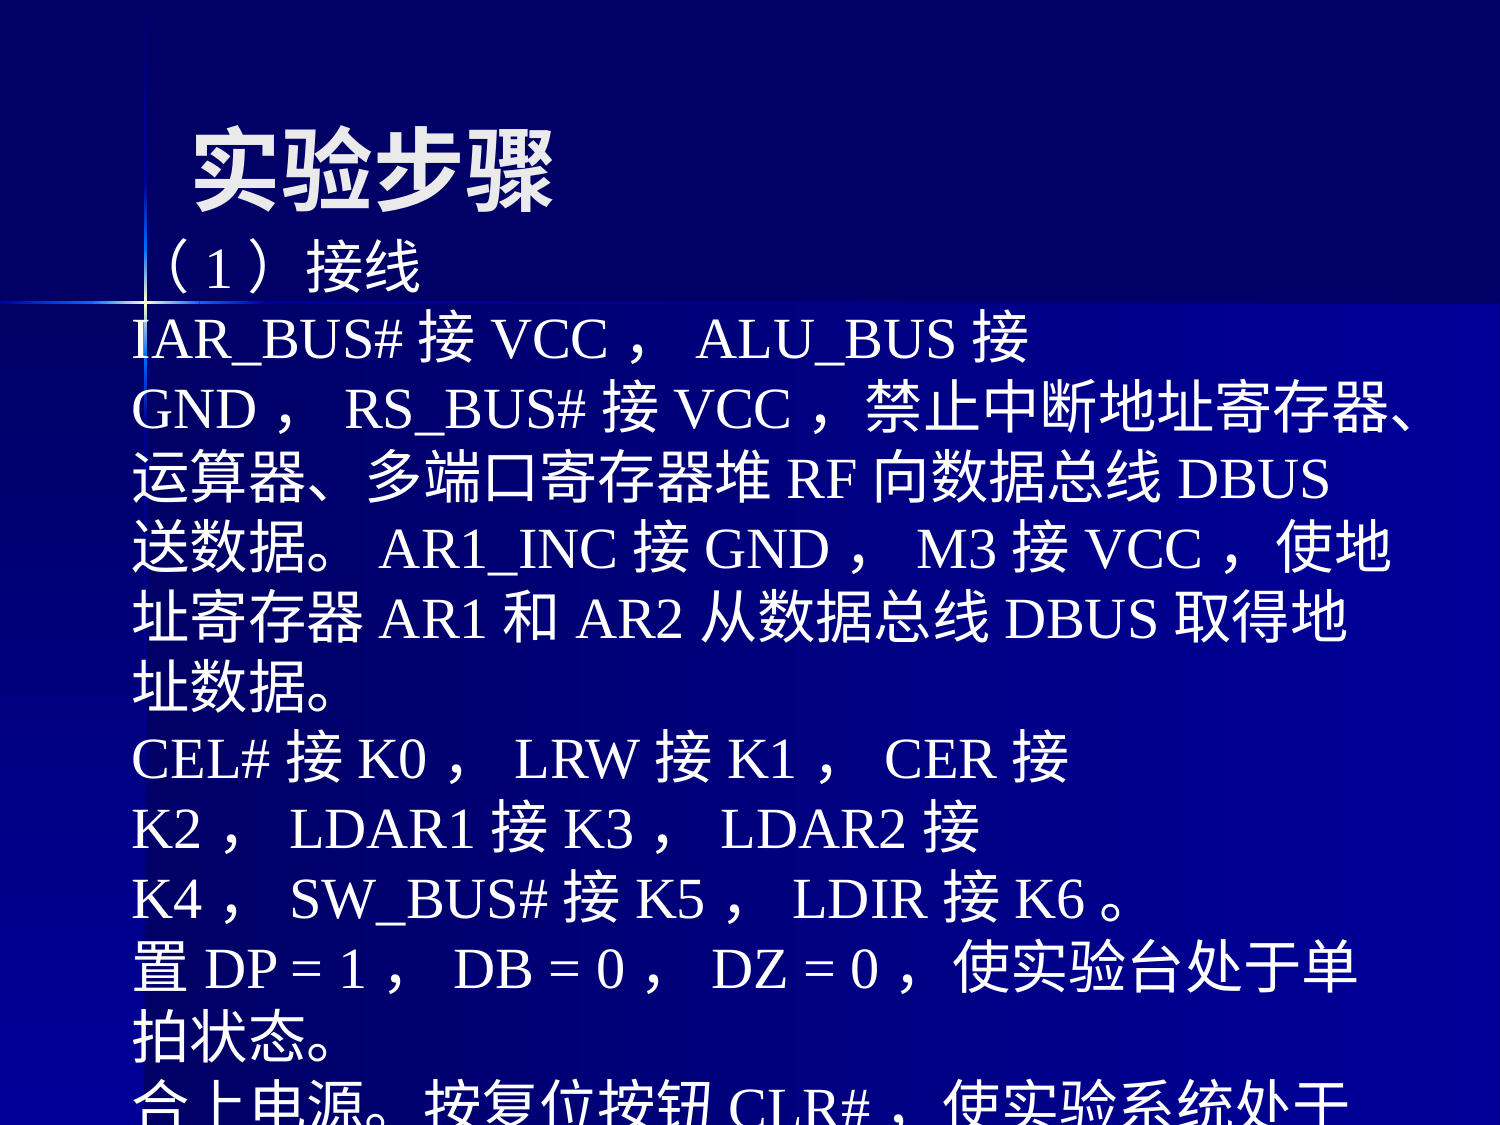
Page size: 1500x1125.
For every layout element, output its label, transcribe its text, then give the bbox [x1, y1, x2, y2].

title 实验步骤 [174, 49, 1413, 222]
text_box （1）接线 IAR_BUS#接VCC，ALU_BUS接GND，RS_BUS#接VCC，禁止中断地址寄存器、运算器、多端口寄存器堆RF向数据总线DBUS送数据。AR1_INC接GND，M3接VCC，使地址寄存器AR1和AR2从数据总线DBUS取得地址数据。 CEL#接K0，LRW接K1，CER接K2，LDAR1接K3，LDAR2接K4，SW_BUS#接K5，LDIR接K6。 置DP = 1，DB = 0，DZ = 0，使实验台处于单拍状态。 合上电源。按复位按钮CLR#，使实验系统处于初始状态。 [117, 222, 1418, 1125]
